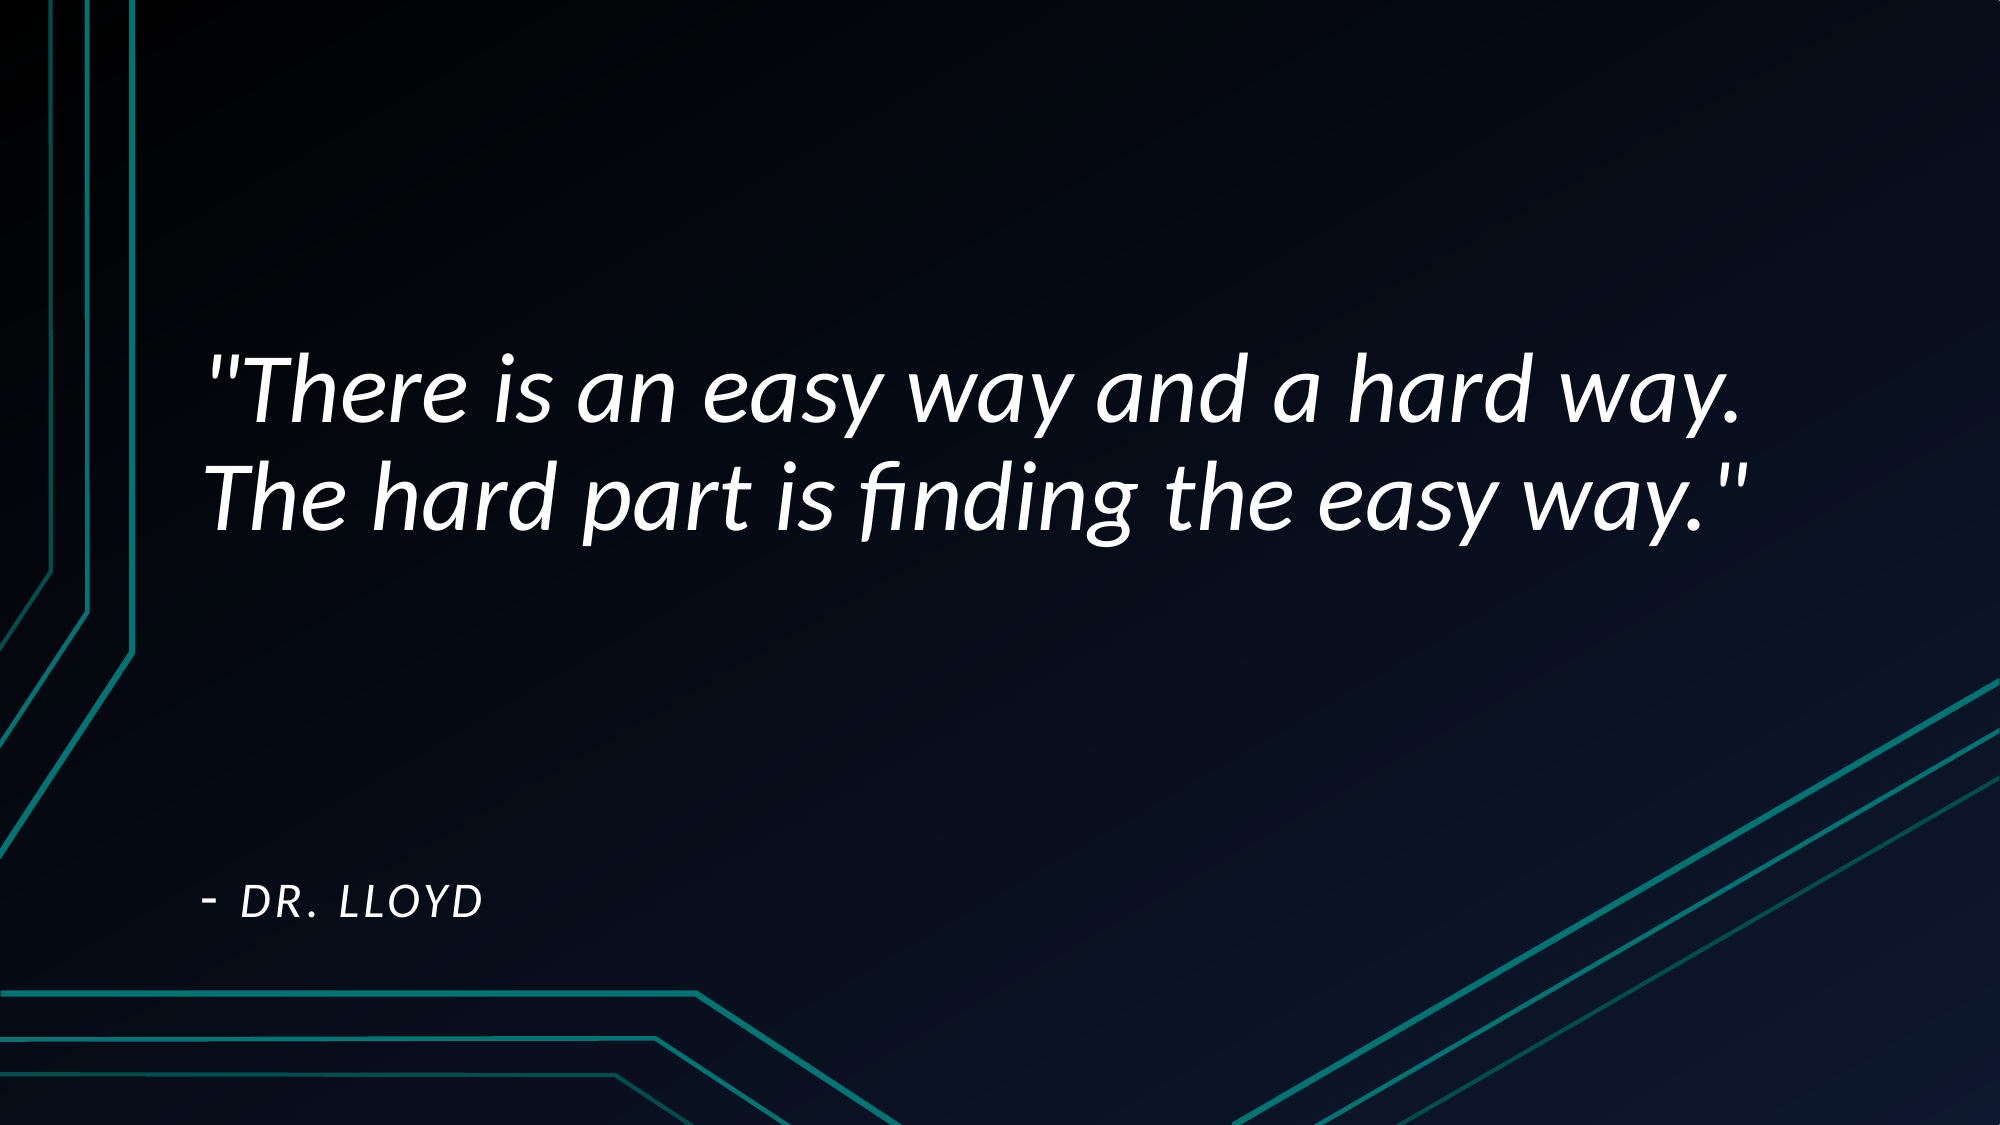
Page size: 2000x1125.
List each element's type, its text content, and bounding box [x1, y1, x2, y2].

subtitle - Dr. Lloyd [180, 857, 1830, 1045]
title "There is an easy way and a hard way. The hard part is finding the easy way." [179, 124, 1830, 763]
